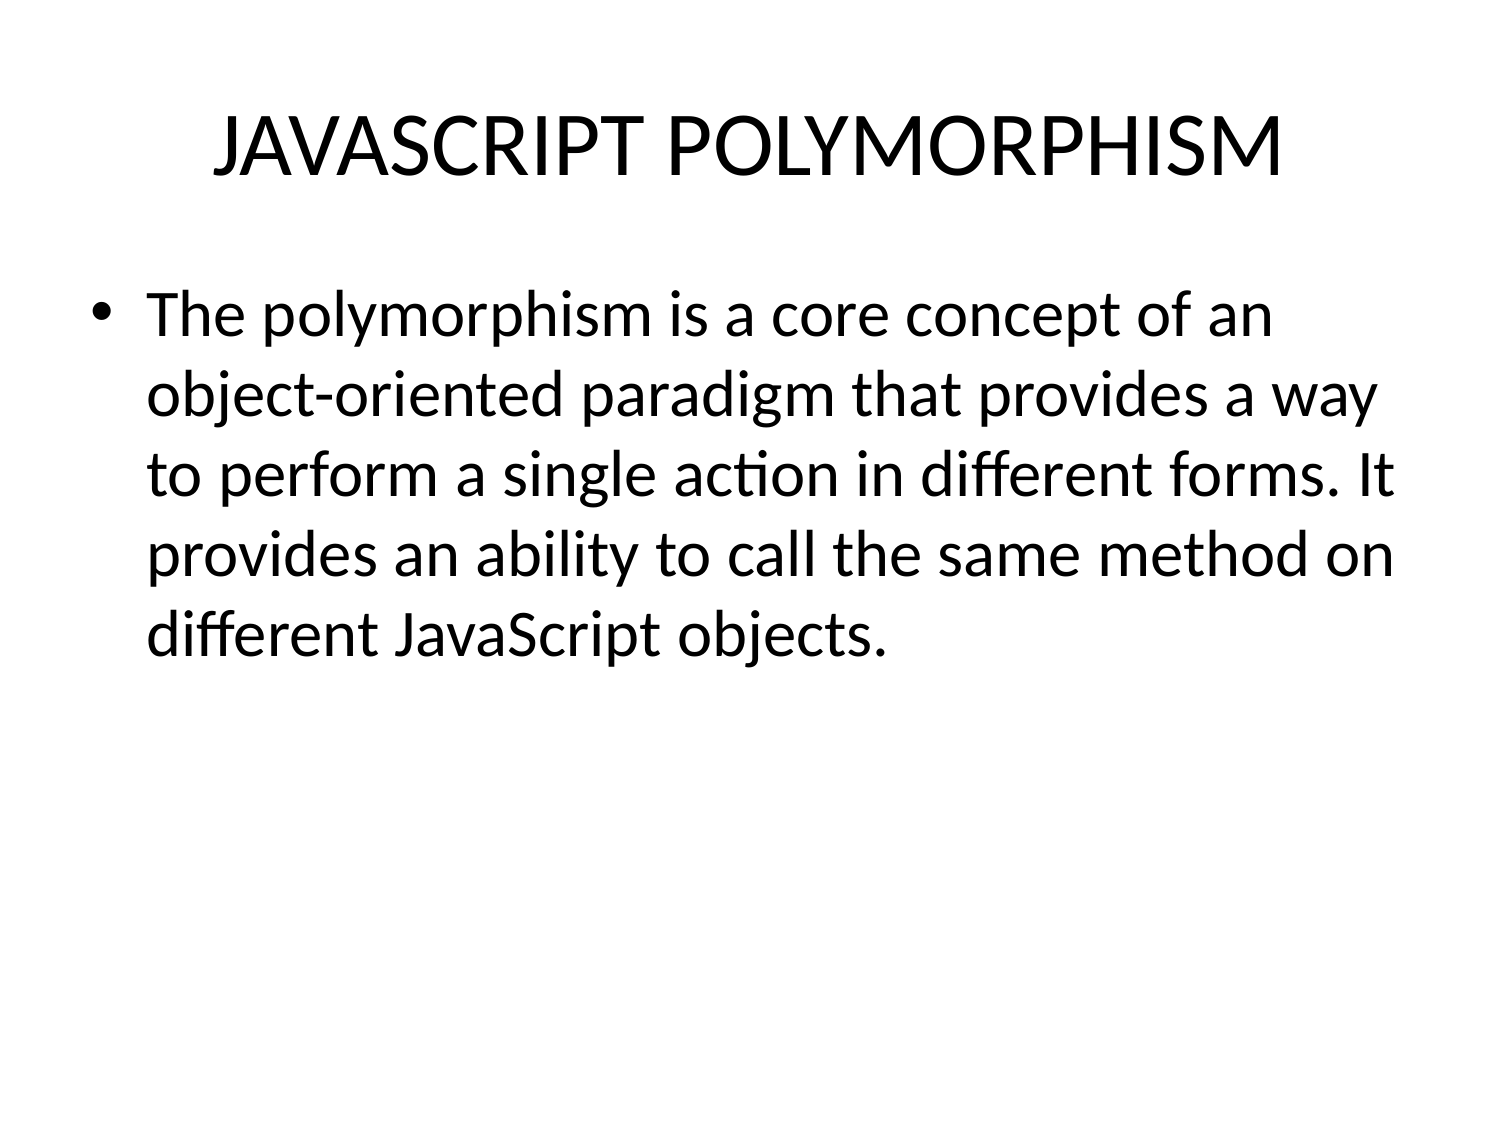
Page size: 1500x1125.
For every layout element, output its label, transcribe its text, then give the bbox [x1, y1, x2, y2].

title JAVASCRIPT POLYMORPHISM [75, 45, 1425, 233]
list The polymorphism is a core concept of an object-oriented paradigm that provides a way to perform a single action in different forms. It provides an ability to call the same method on different JavaScript objects. [75, 262, 1425, 1005]
